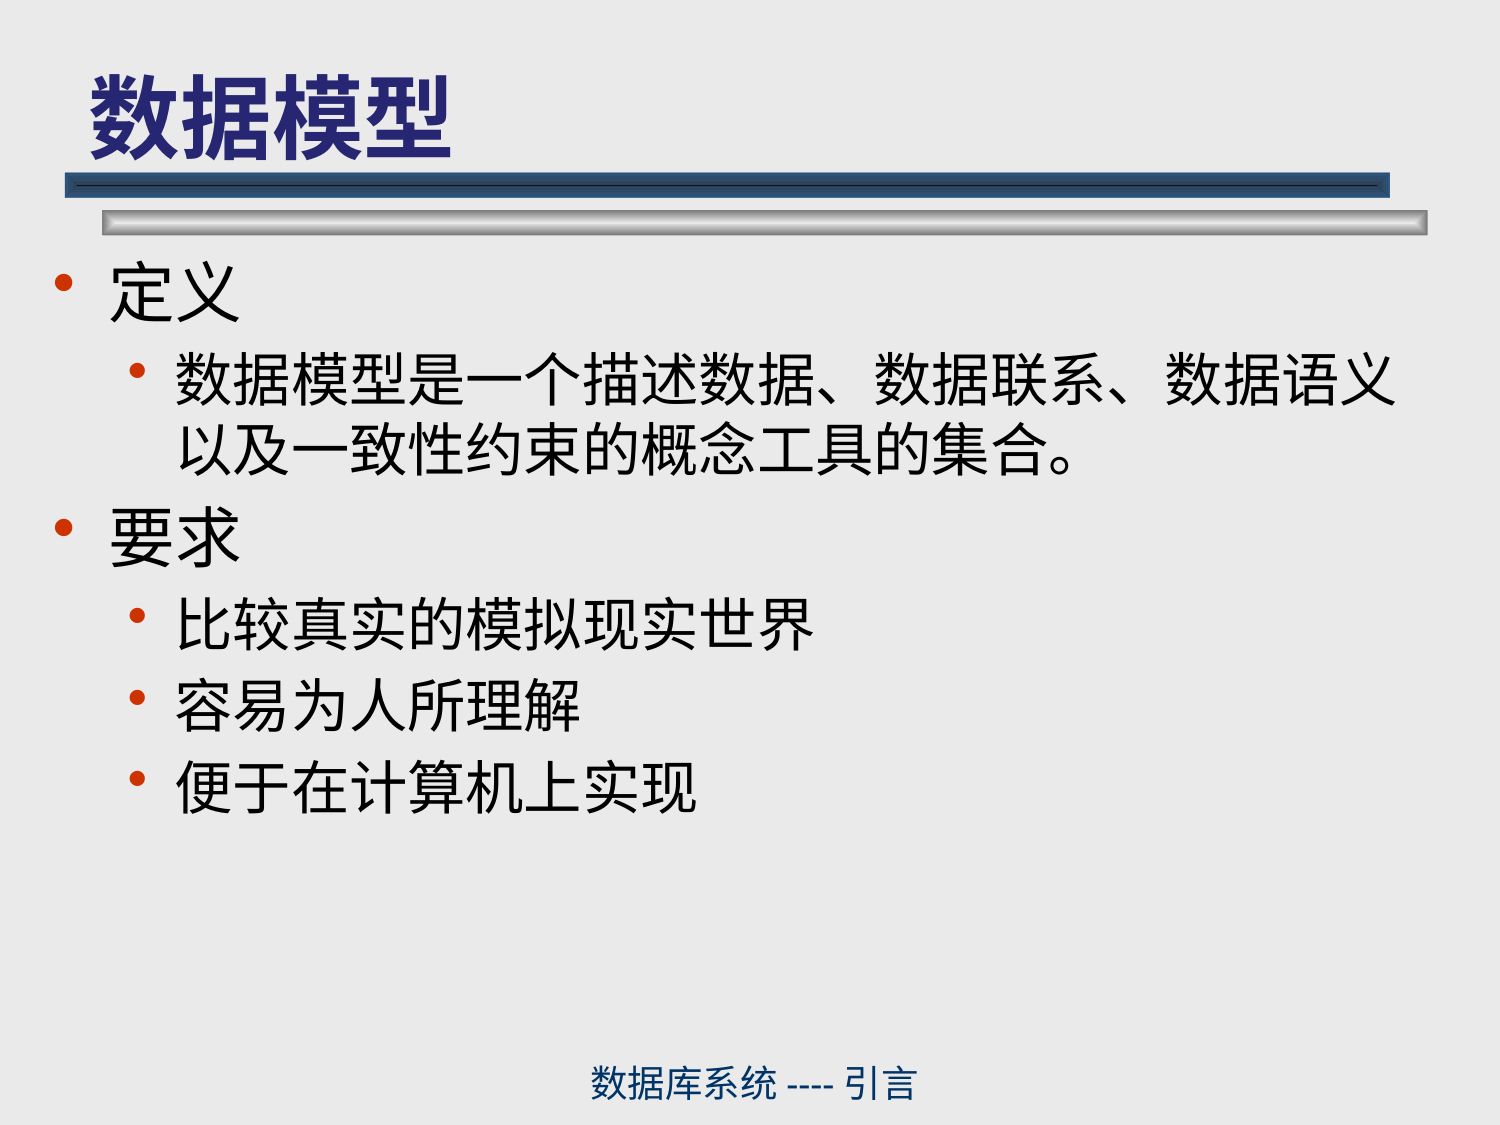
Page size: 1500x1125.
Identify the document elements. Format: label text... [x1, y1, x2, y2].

title 数据模型 [73, 49, 1353, 179]
list 定义 数据模型是一个描述数据、数据联系、数据语义以及一致性约束的概念工具的集合。 要求 比较真实的模拟现实世界 容易为人所理解 便于在计算机上实现 [37, 243, 1450, 956]
footer 数据库系统----引言 [574, 1062, 1188, 1113]
